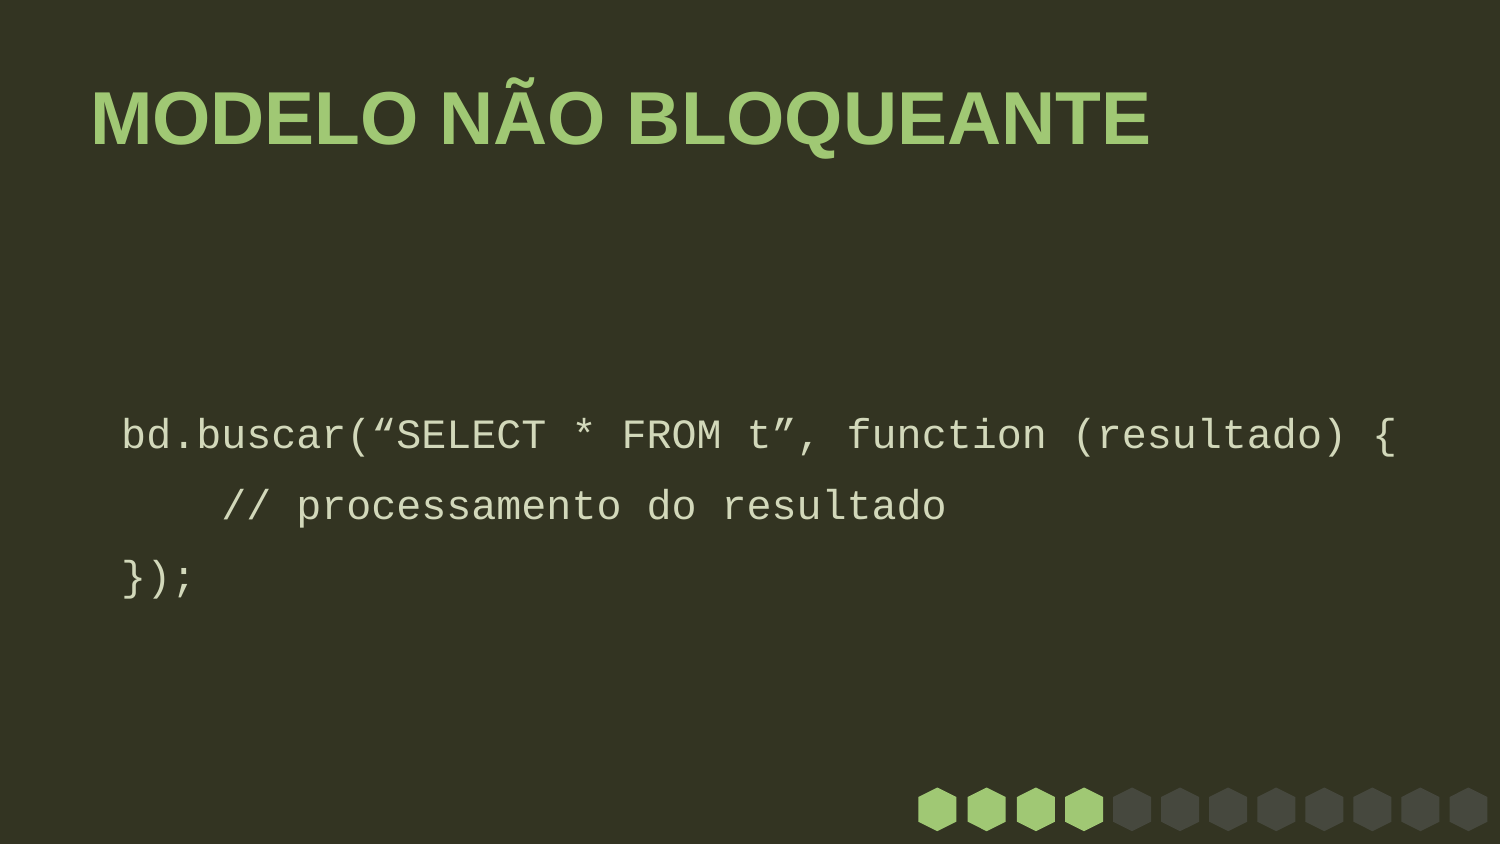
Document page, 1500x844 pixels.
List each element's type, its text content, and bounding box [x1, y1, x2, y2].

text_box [917, 787, 1488, 832]
title MODELO NÃO BLOQUEANTE [75, 33, 1425, 175]
list bd.buscar(“SELECT * FROM t”, function (resultado) { // processamento do resultado }); [75, 196, 1425, 808]
